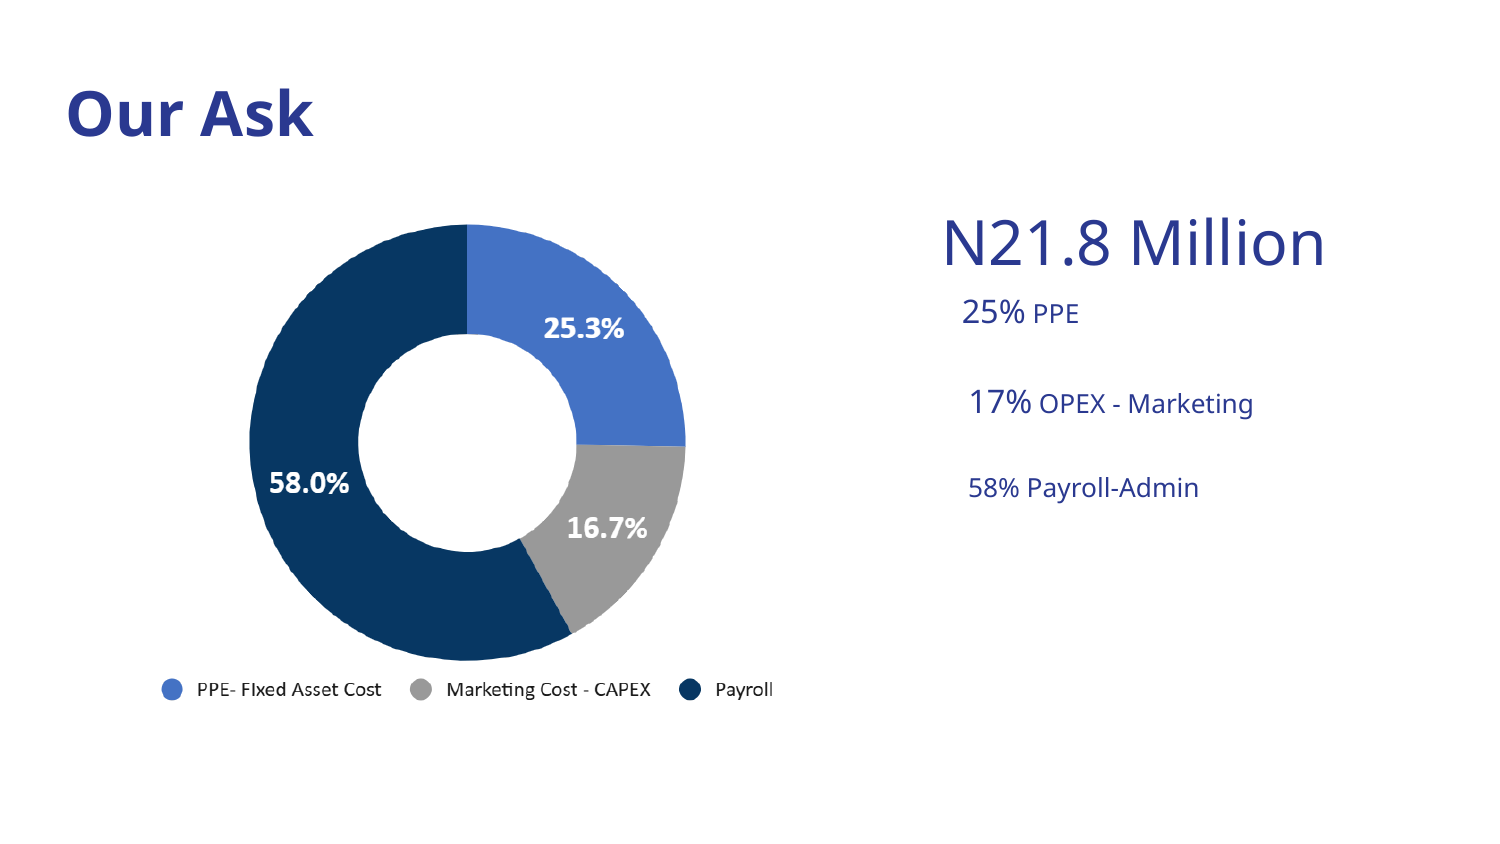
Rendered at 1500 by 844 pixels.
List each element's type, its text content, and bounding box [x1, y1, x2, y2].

text_box N21.8 Million [926, 187, 1456, 294]
text_box 17% OPEX - Marketing [953, 365, 1350, 422]
text_box Our Ask [50, 59, 826, 172]
text_box 25% PPE [946, 275, 1344, 332]
text_box 58% Payroll-Admin [953, 456, 1314, 513]
picture [37, 198, 897, 726]
